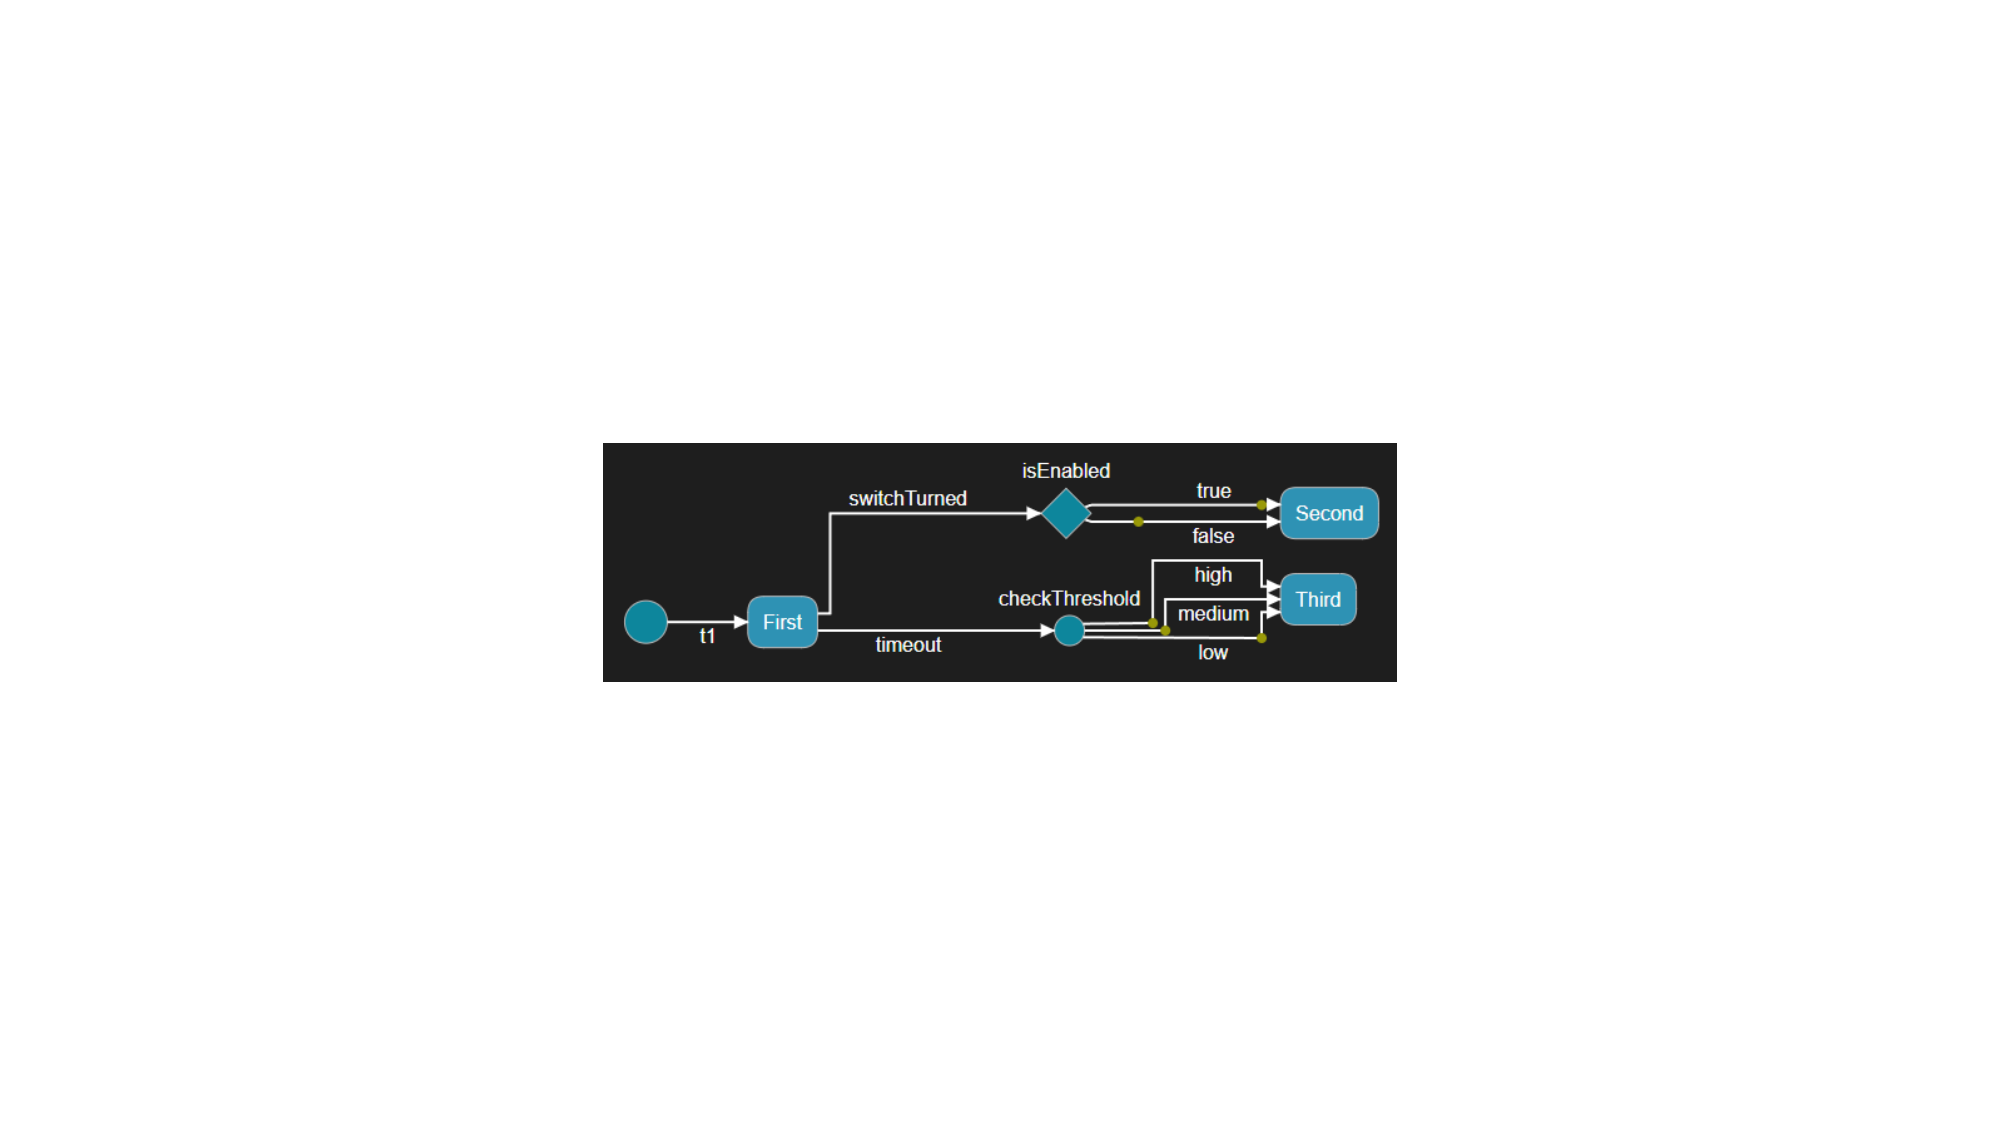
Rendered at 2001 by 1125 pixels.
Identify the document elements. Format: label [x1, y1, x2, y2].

picture [603, 443, 1397, 682]
